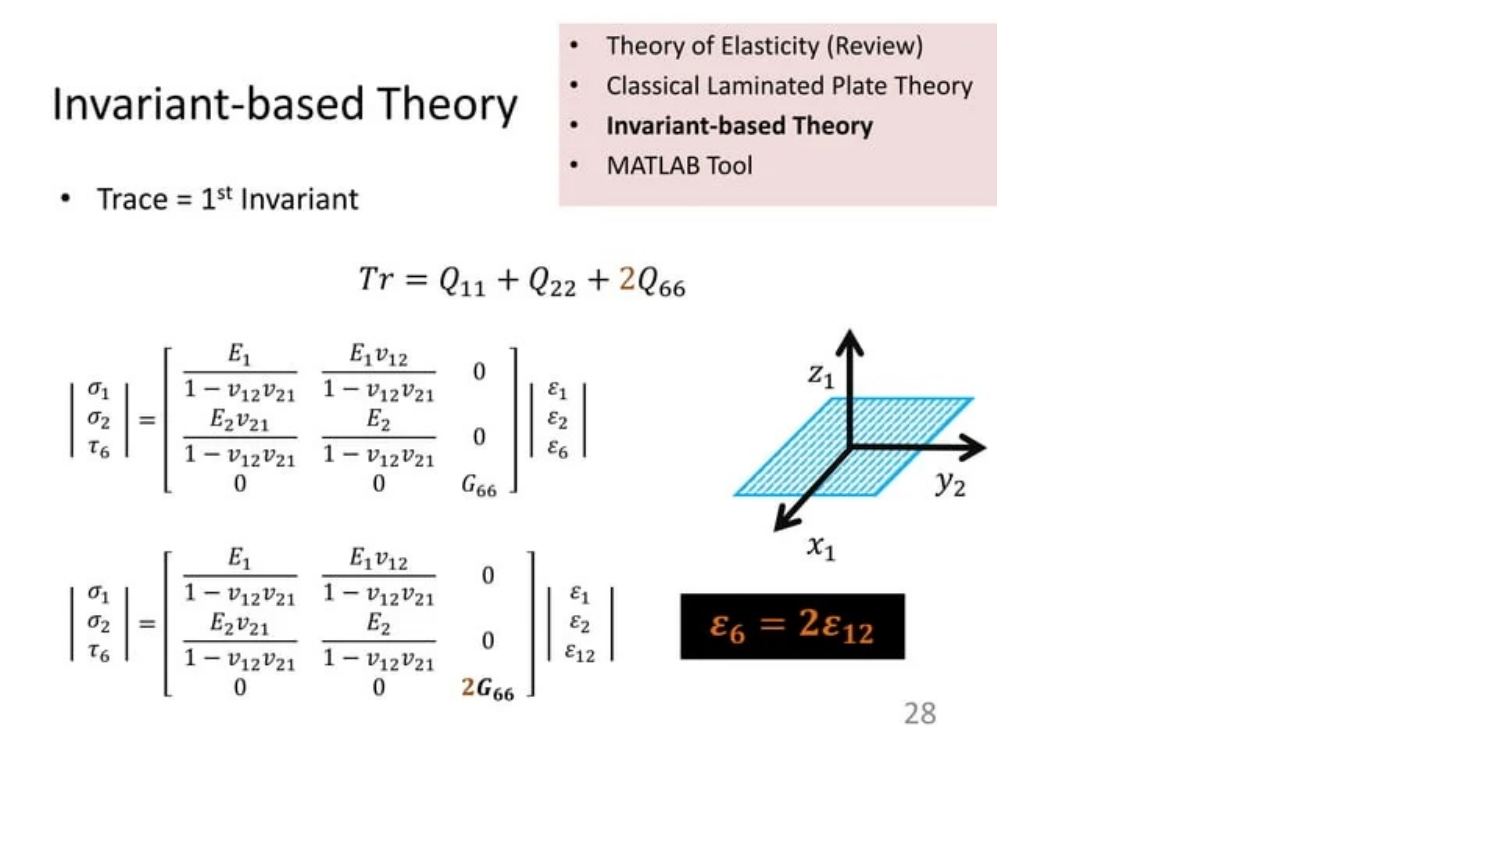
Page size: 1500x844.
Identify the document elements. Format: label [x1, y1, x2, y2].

picture [0, 0, 997, 748]
